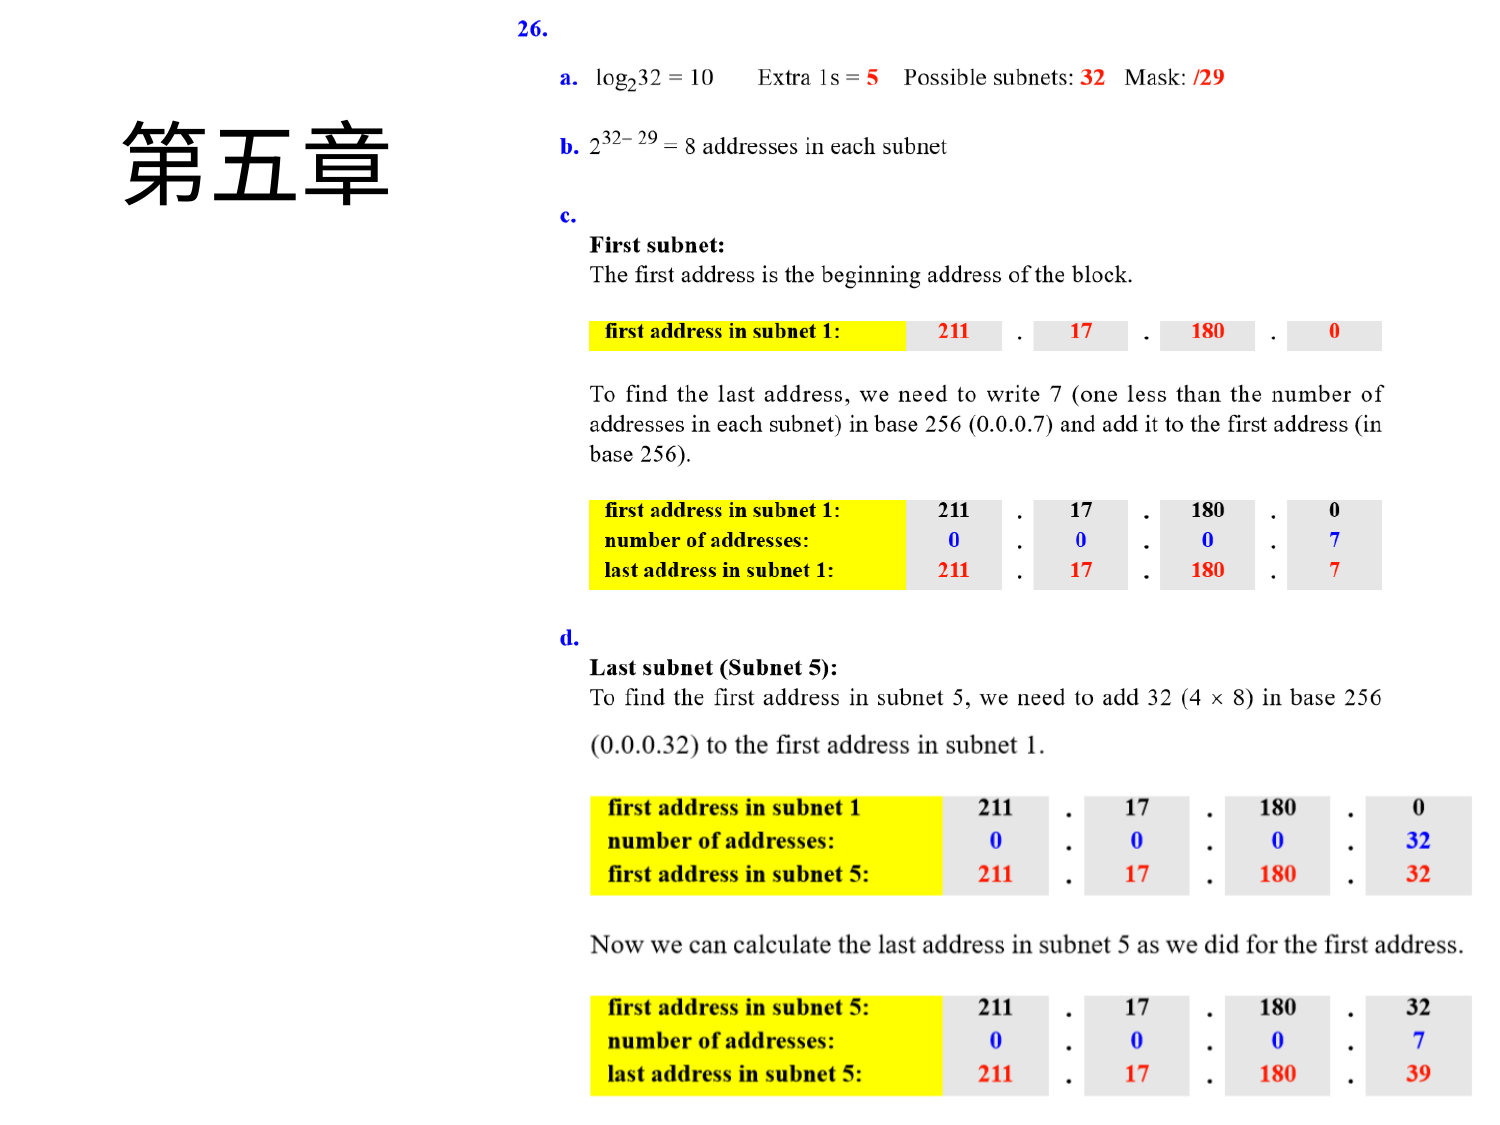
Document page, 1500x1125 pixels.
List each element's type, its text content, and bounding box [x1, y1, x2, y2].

picture [507, 713, 1500, 1110]
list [507, 10, 1410, 713]
title 第五章 [103, 59, 507, 278]
